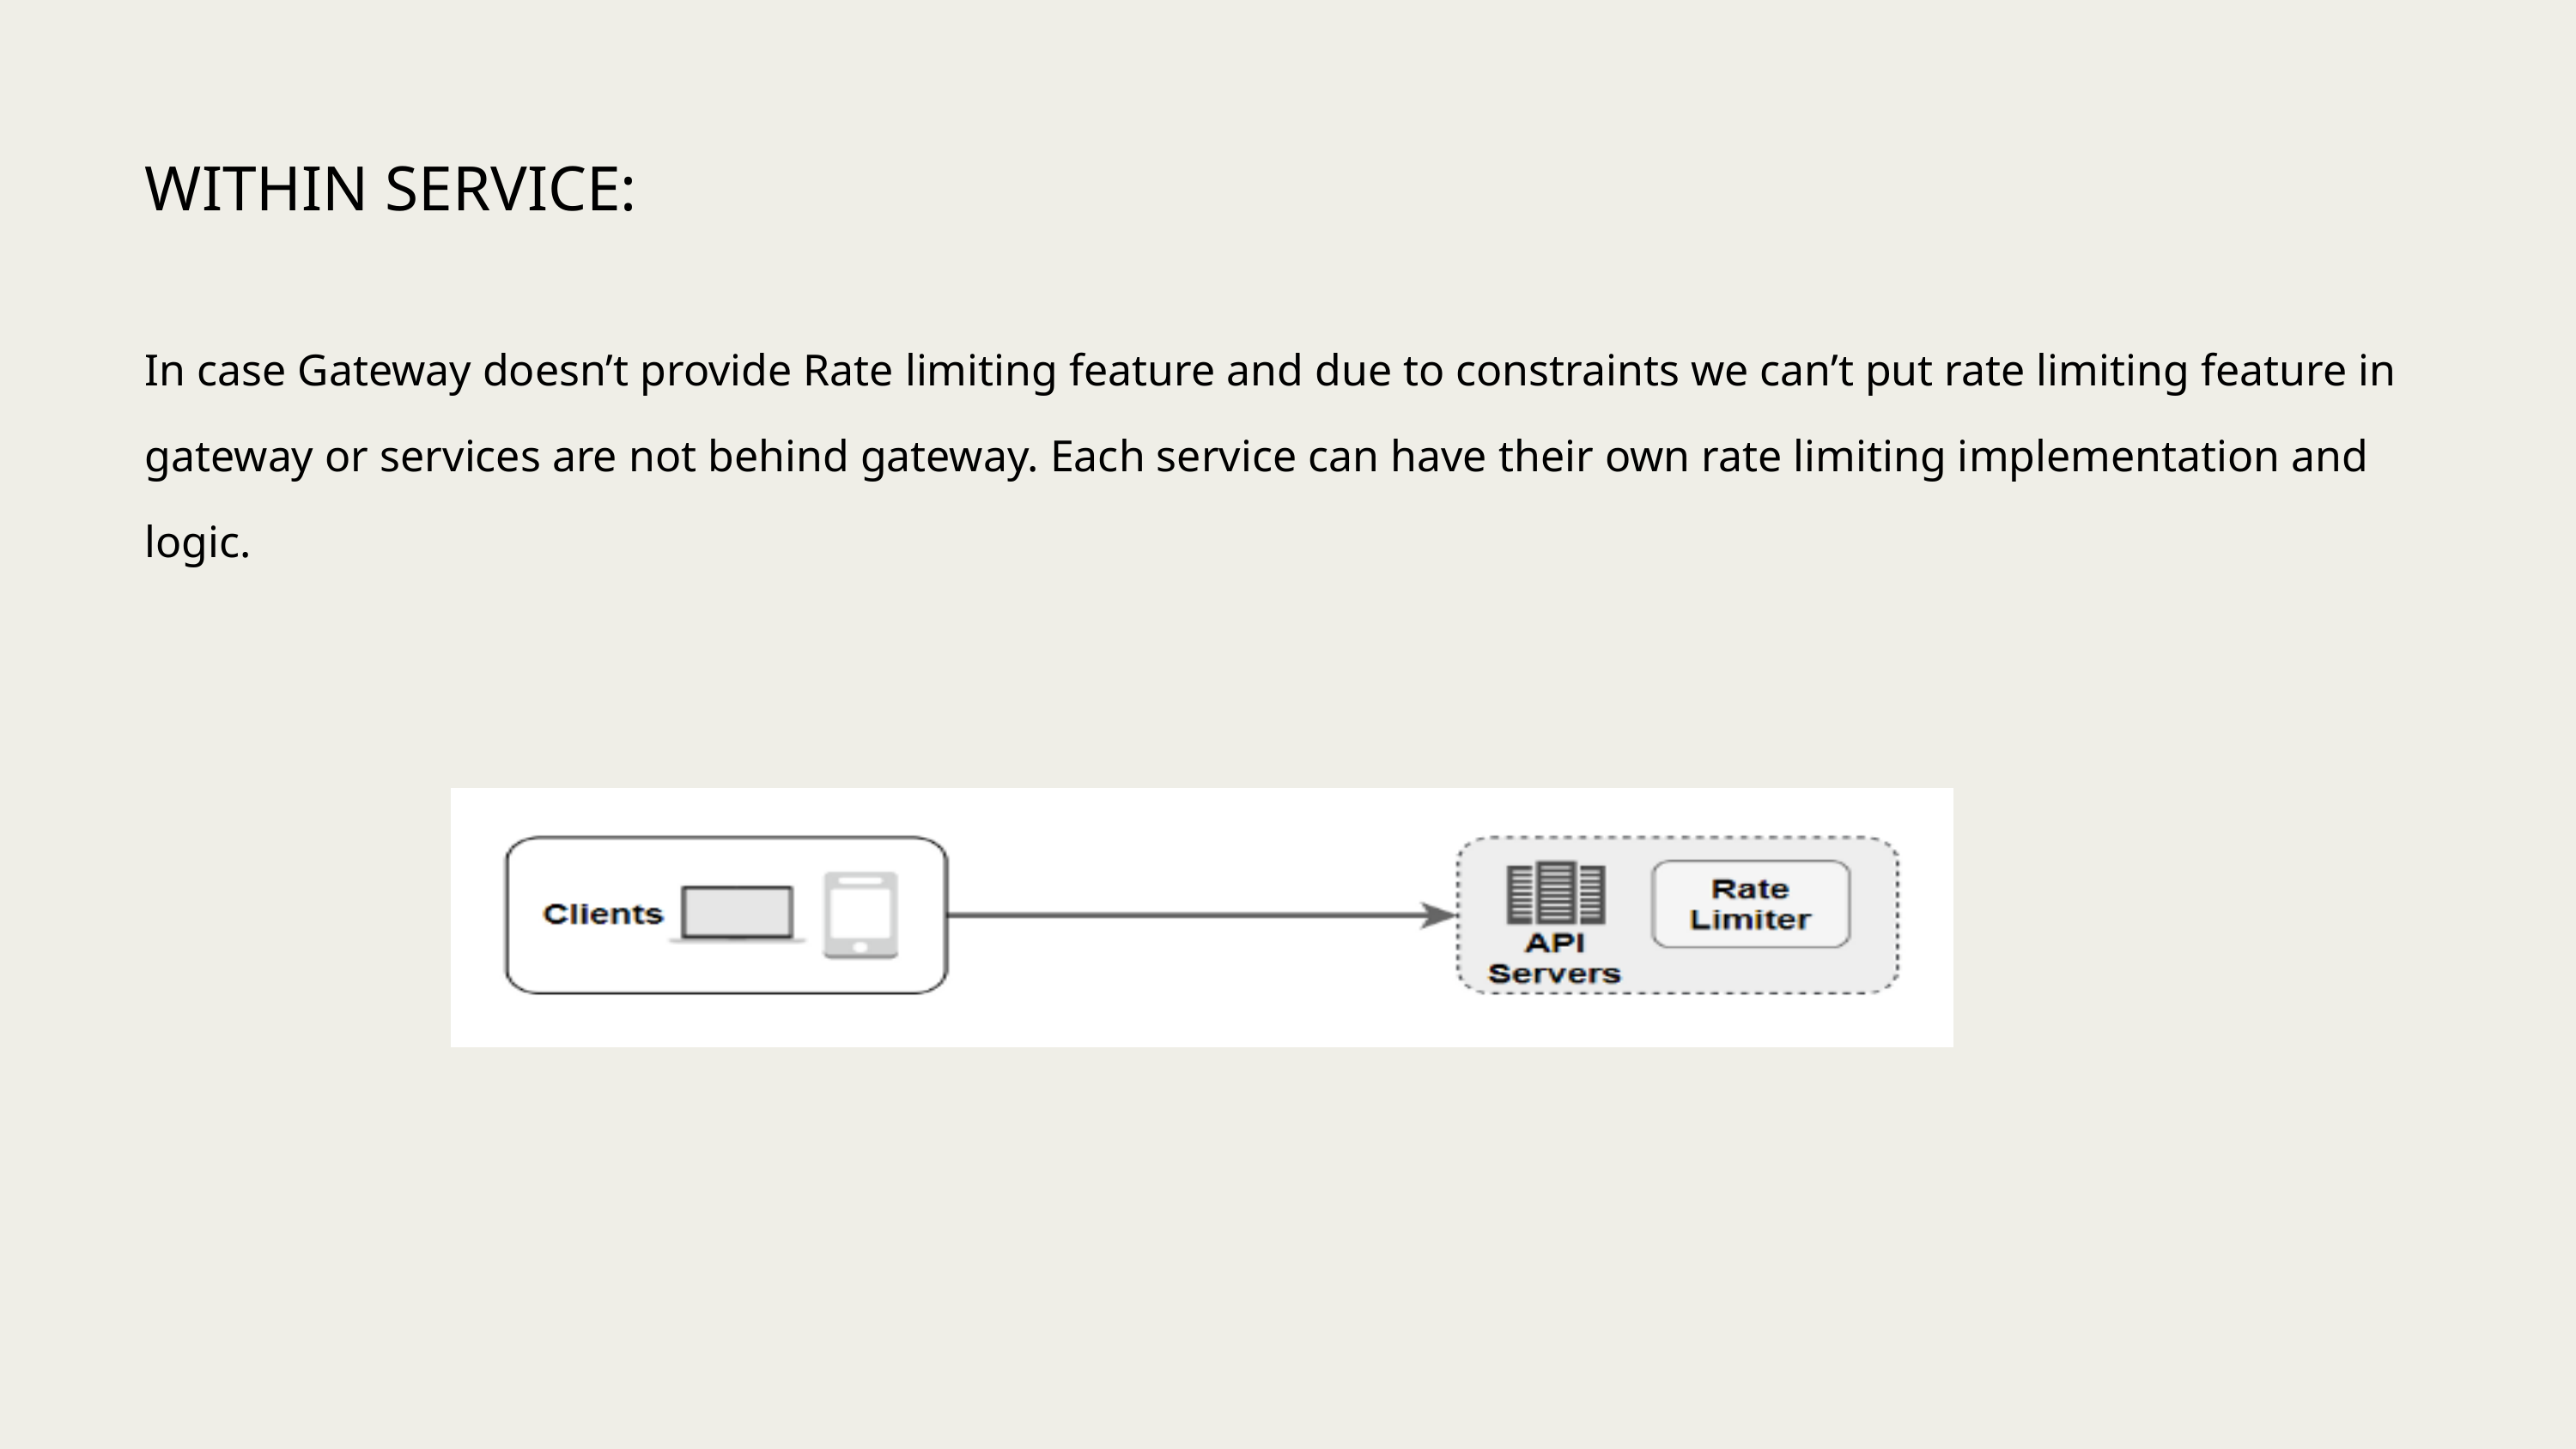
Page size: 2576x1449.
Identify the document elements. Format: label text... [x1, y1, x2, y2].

text_box WITHIN SERVICE: In case Gateway doesn’t provide Rate limiting feature and due to constraints we can’t put rate limiting feature in gateway or services are not behind gateway. Each service can have their own rate limiting implementation and logic. [144, 136, 2432, 738]
picture [450, 788, 1954, 1047]
